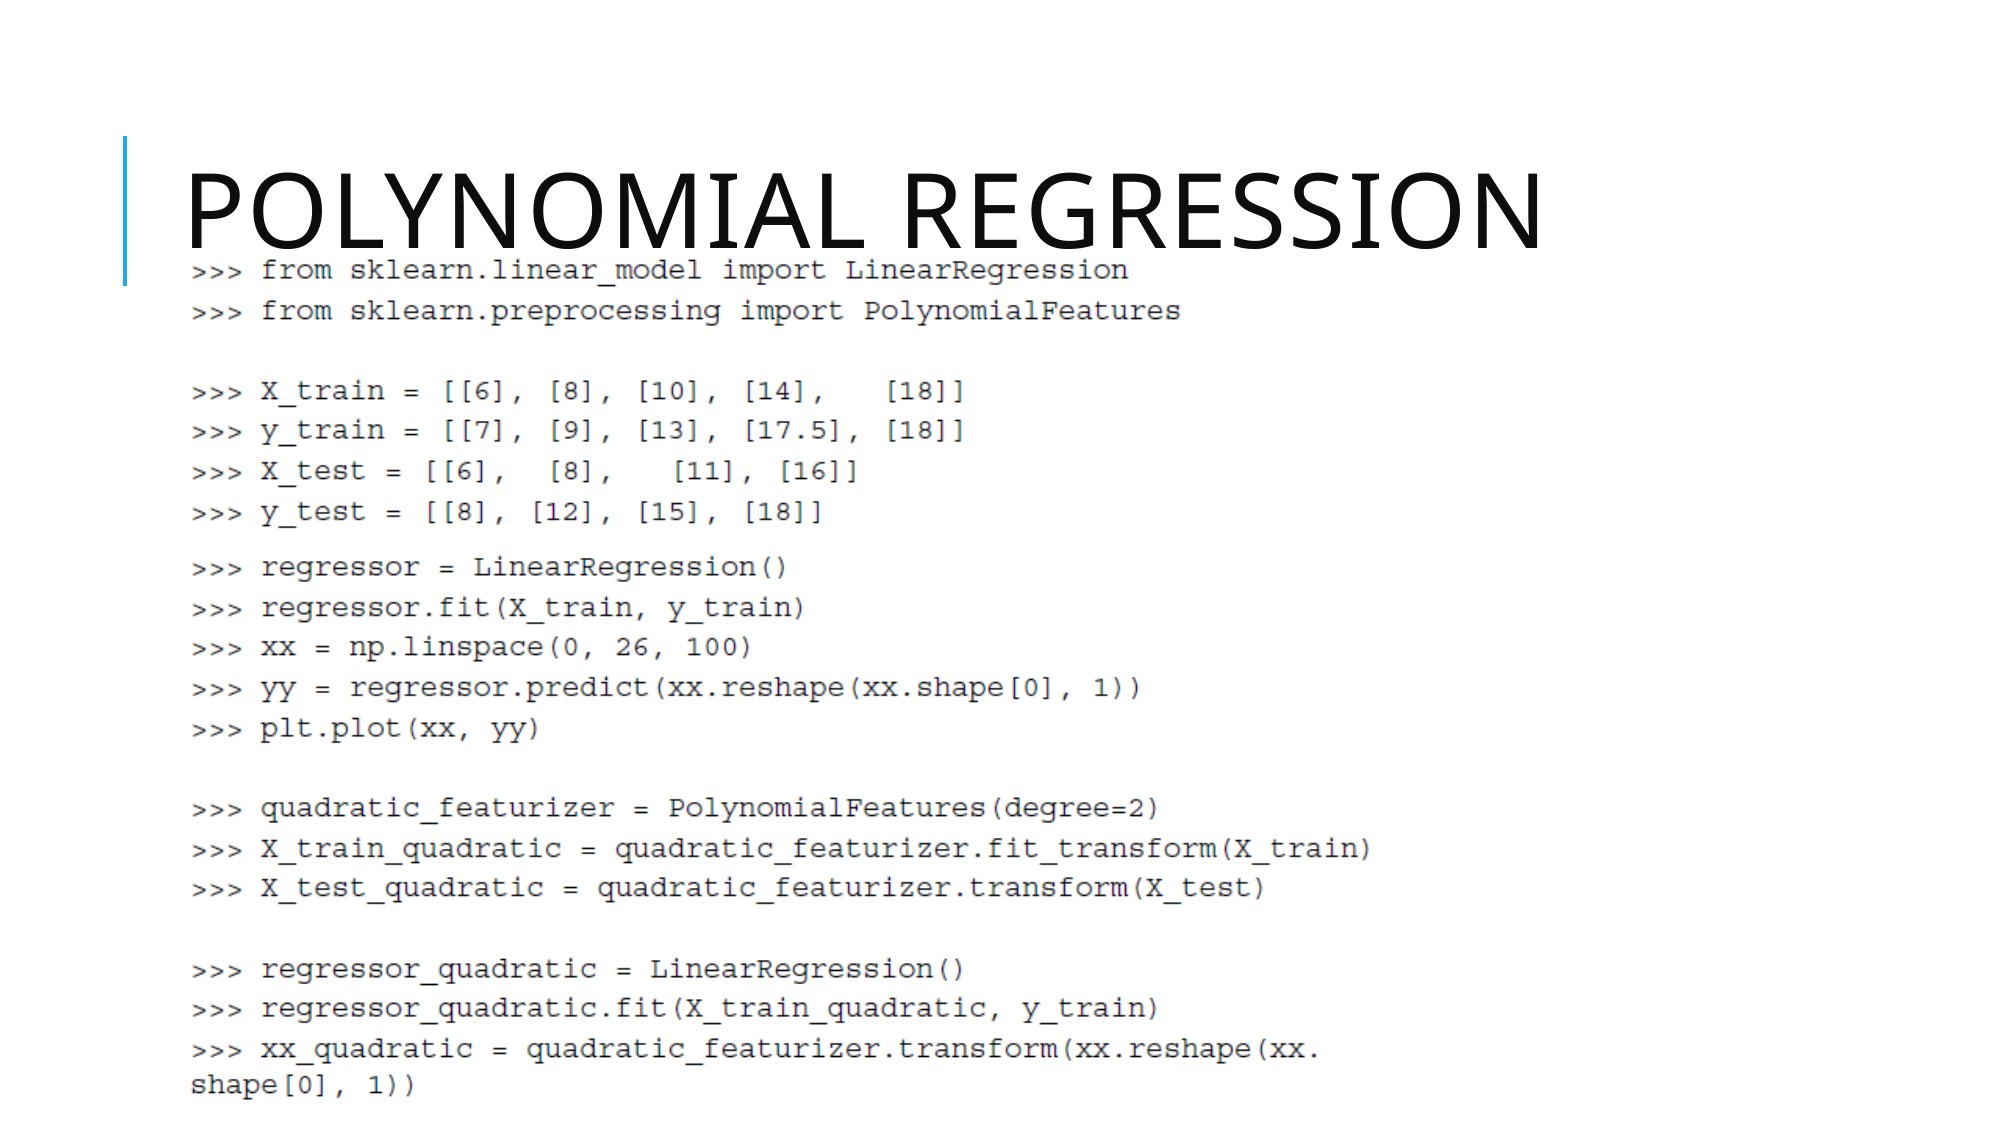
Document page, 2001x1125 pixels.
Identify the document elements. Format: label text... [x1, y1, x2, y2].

picture [164, 249, 1494, 1117]
title Polynomial regression [168, 96, 1763, 342]
